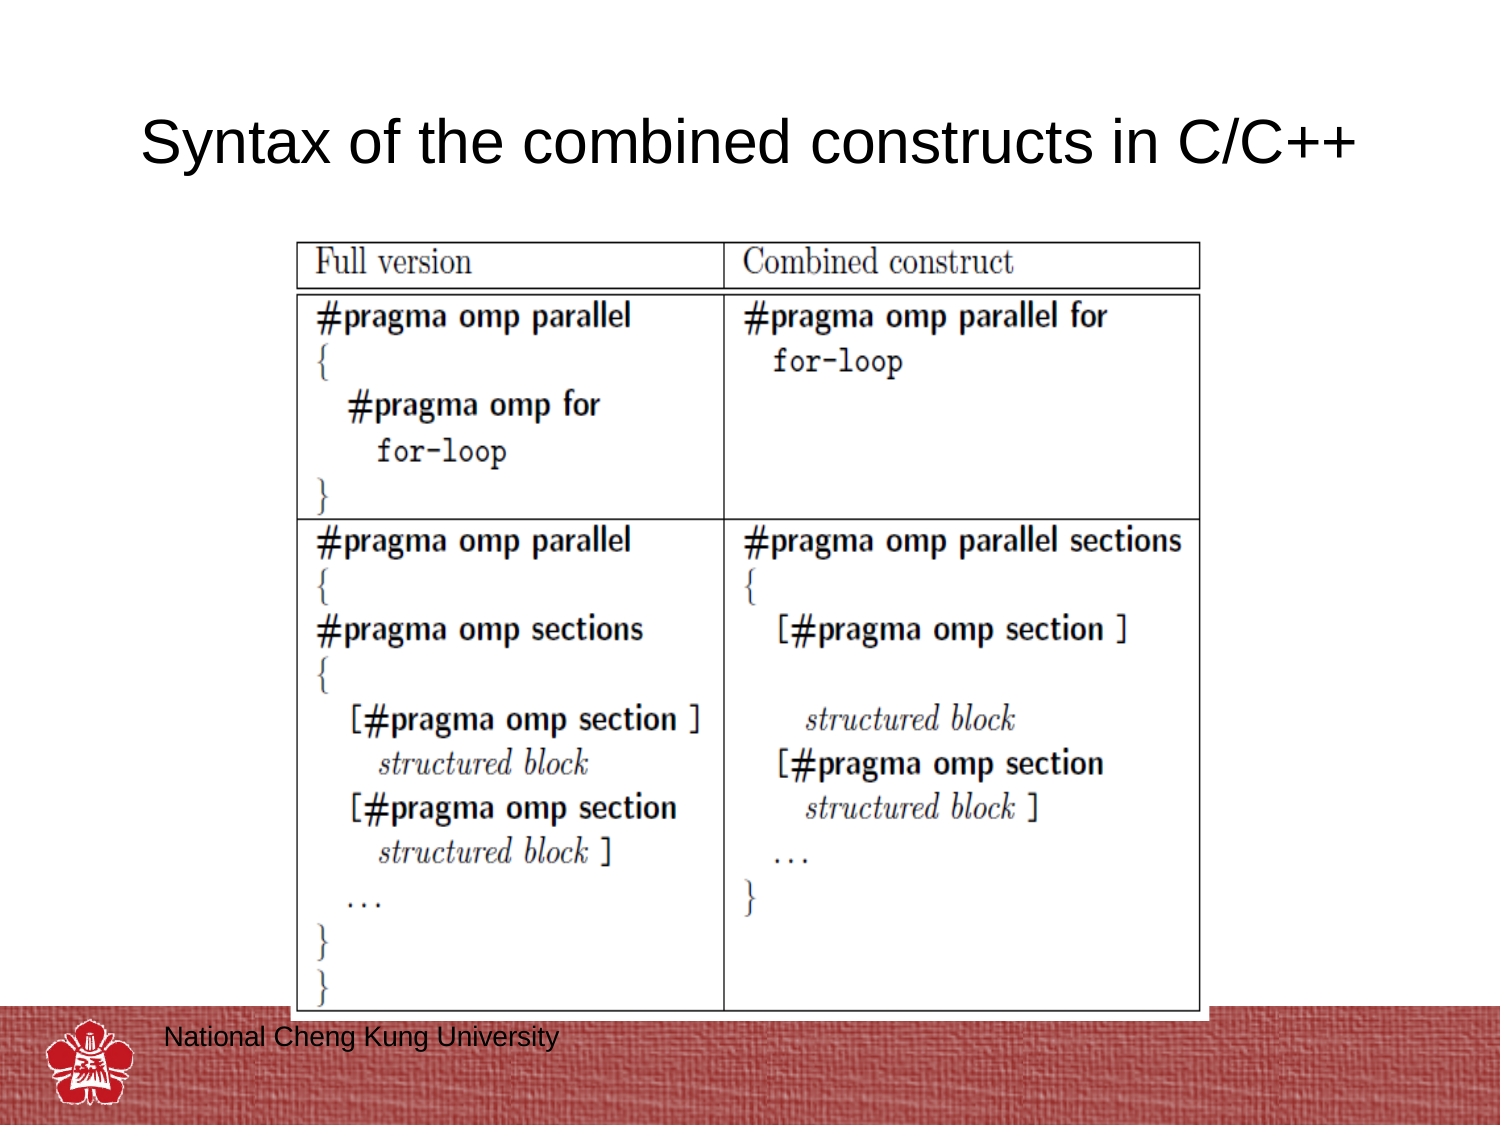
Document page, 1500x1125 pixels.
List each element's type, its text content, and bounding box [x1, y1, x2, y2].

picture [290, 231, 1210, 1021]
title Syntax of the combined constructs in C/C++ [75, 45, 1425, 233]
picture [29, 1006, 148, 1125]
